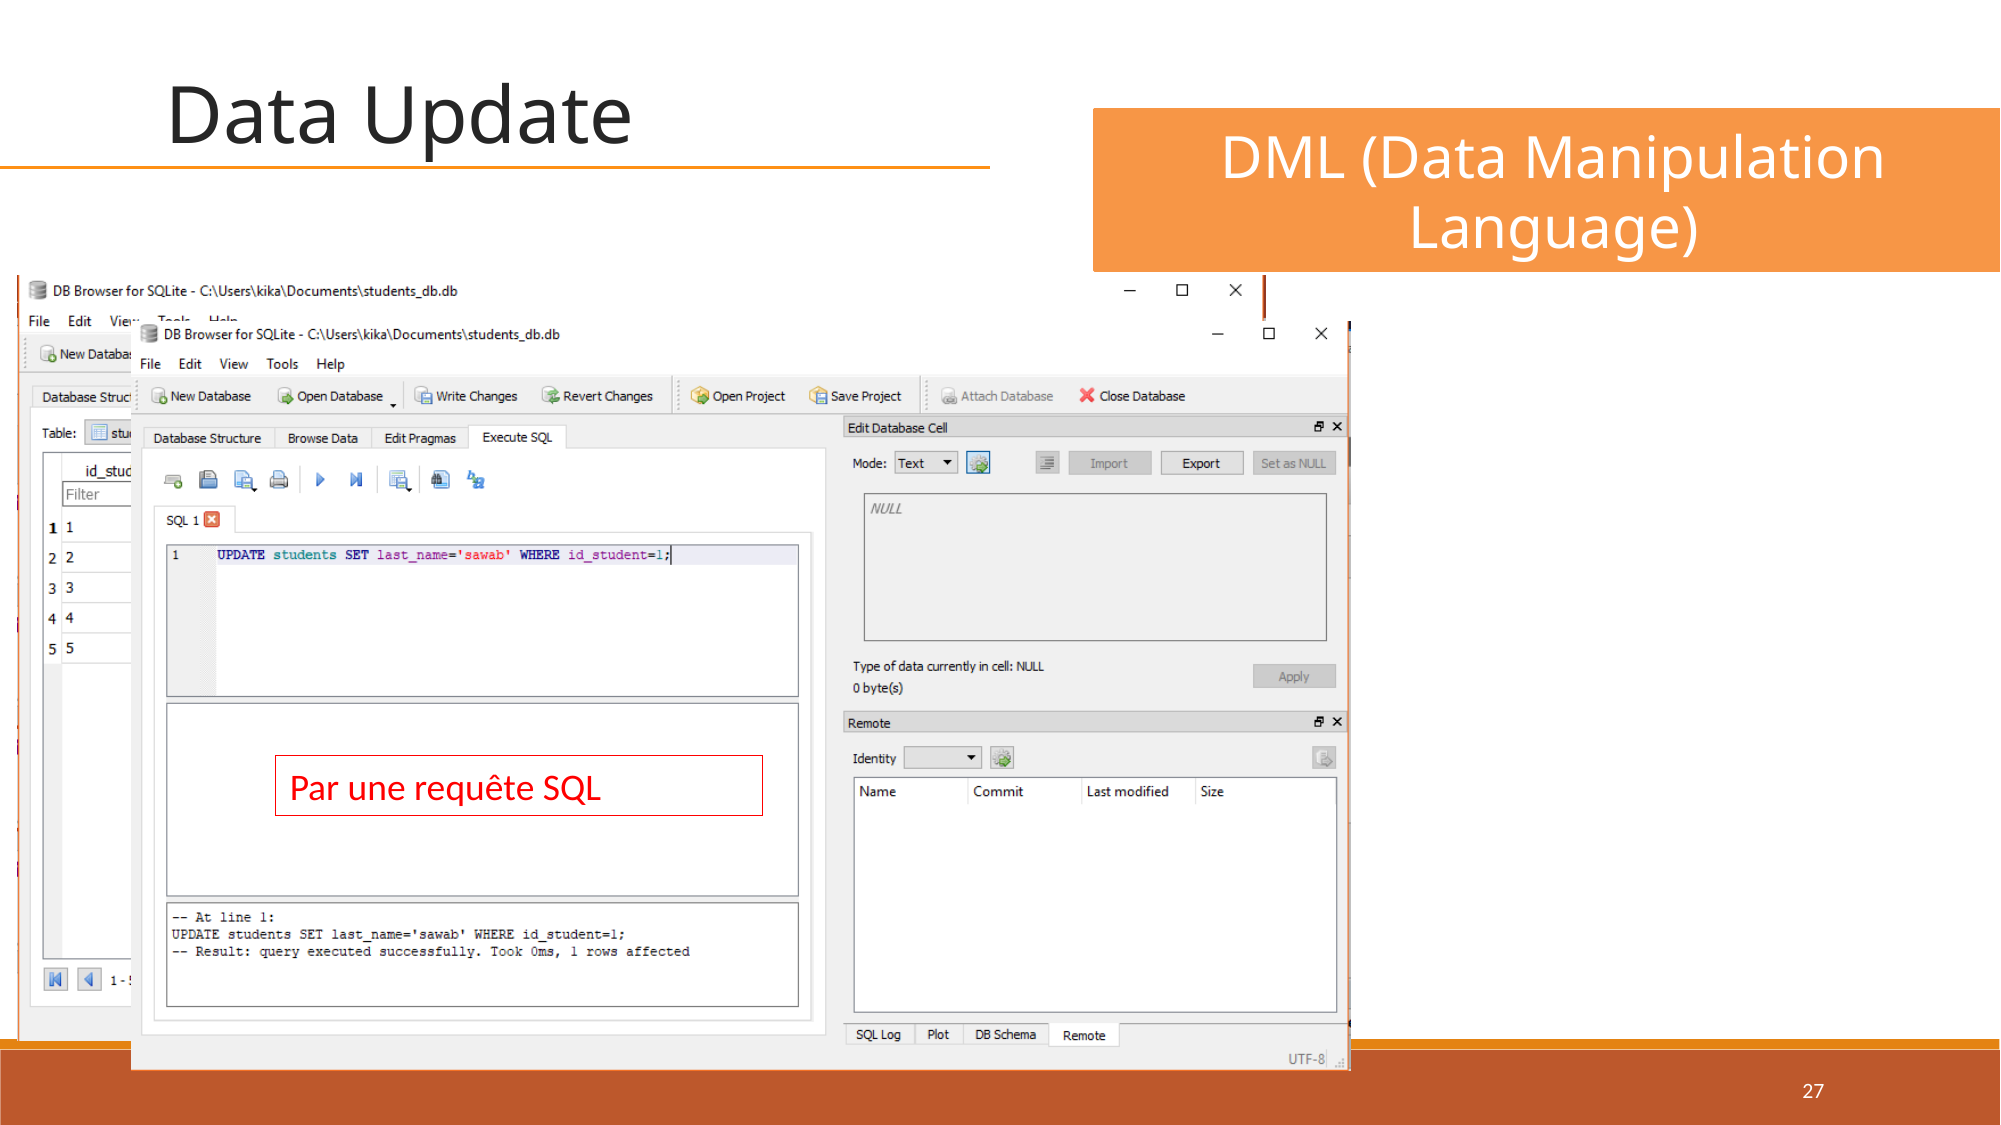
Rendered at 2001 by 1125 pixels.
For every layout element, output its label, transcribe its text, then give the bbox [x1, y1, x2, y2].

text_box DML (Data Manipulation Language) [1093, 108, 2000, 272]
slide_number 27 [1624, 1059, 1840, 1120]
picture [17, 275, 1352, 1071]
text_box Data Update [0, 68, 1110, 202]
